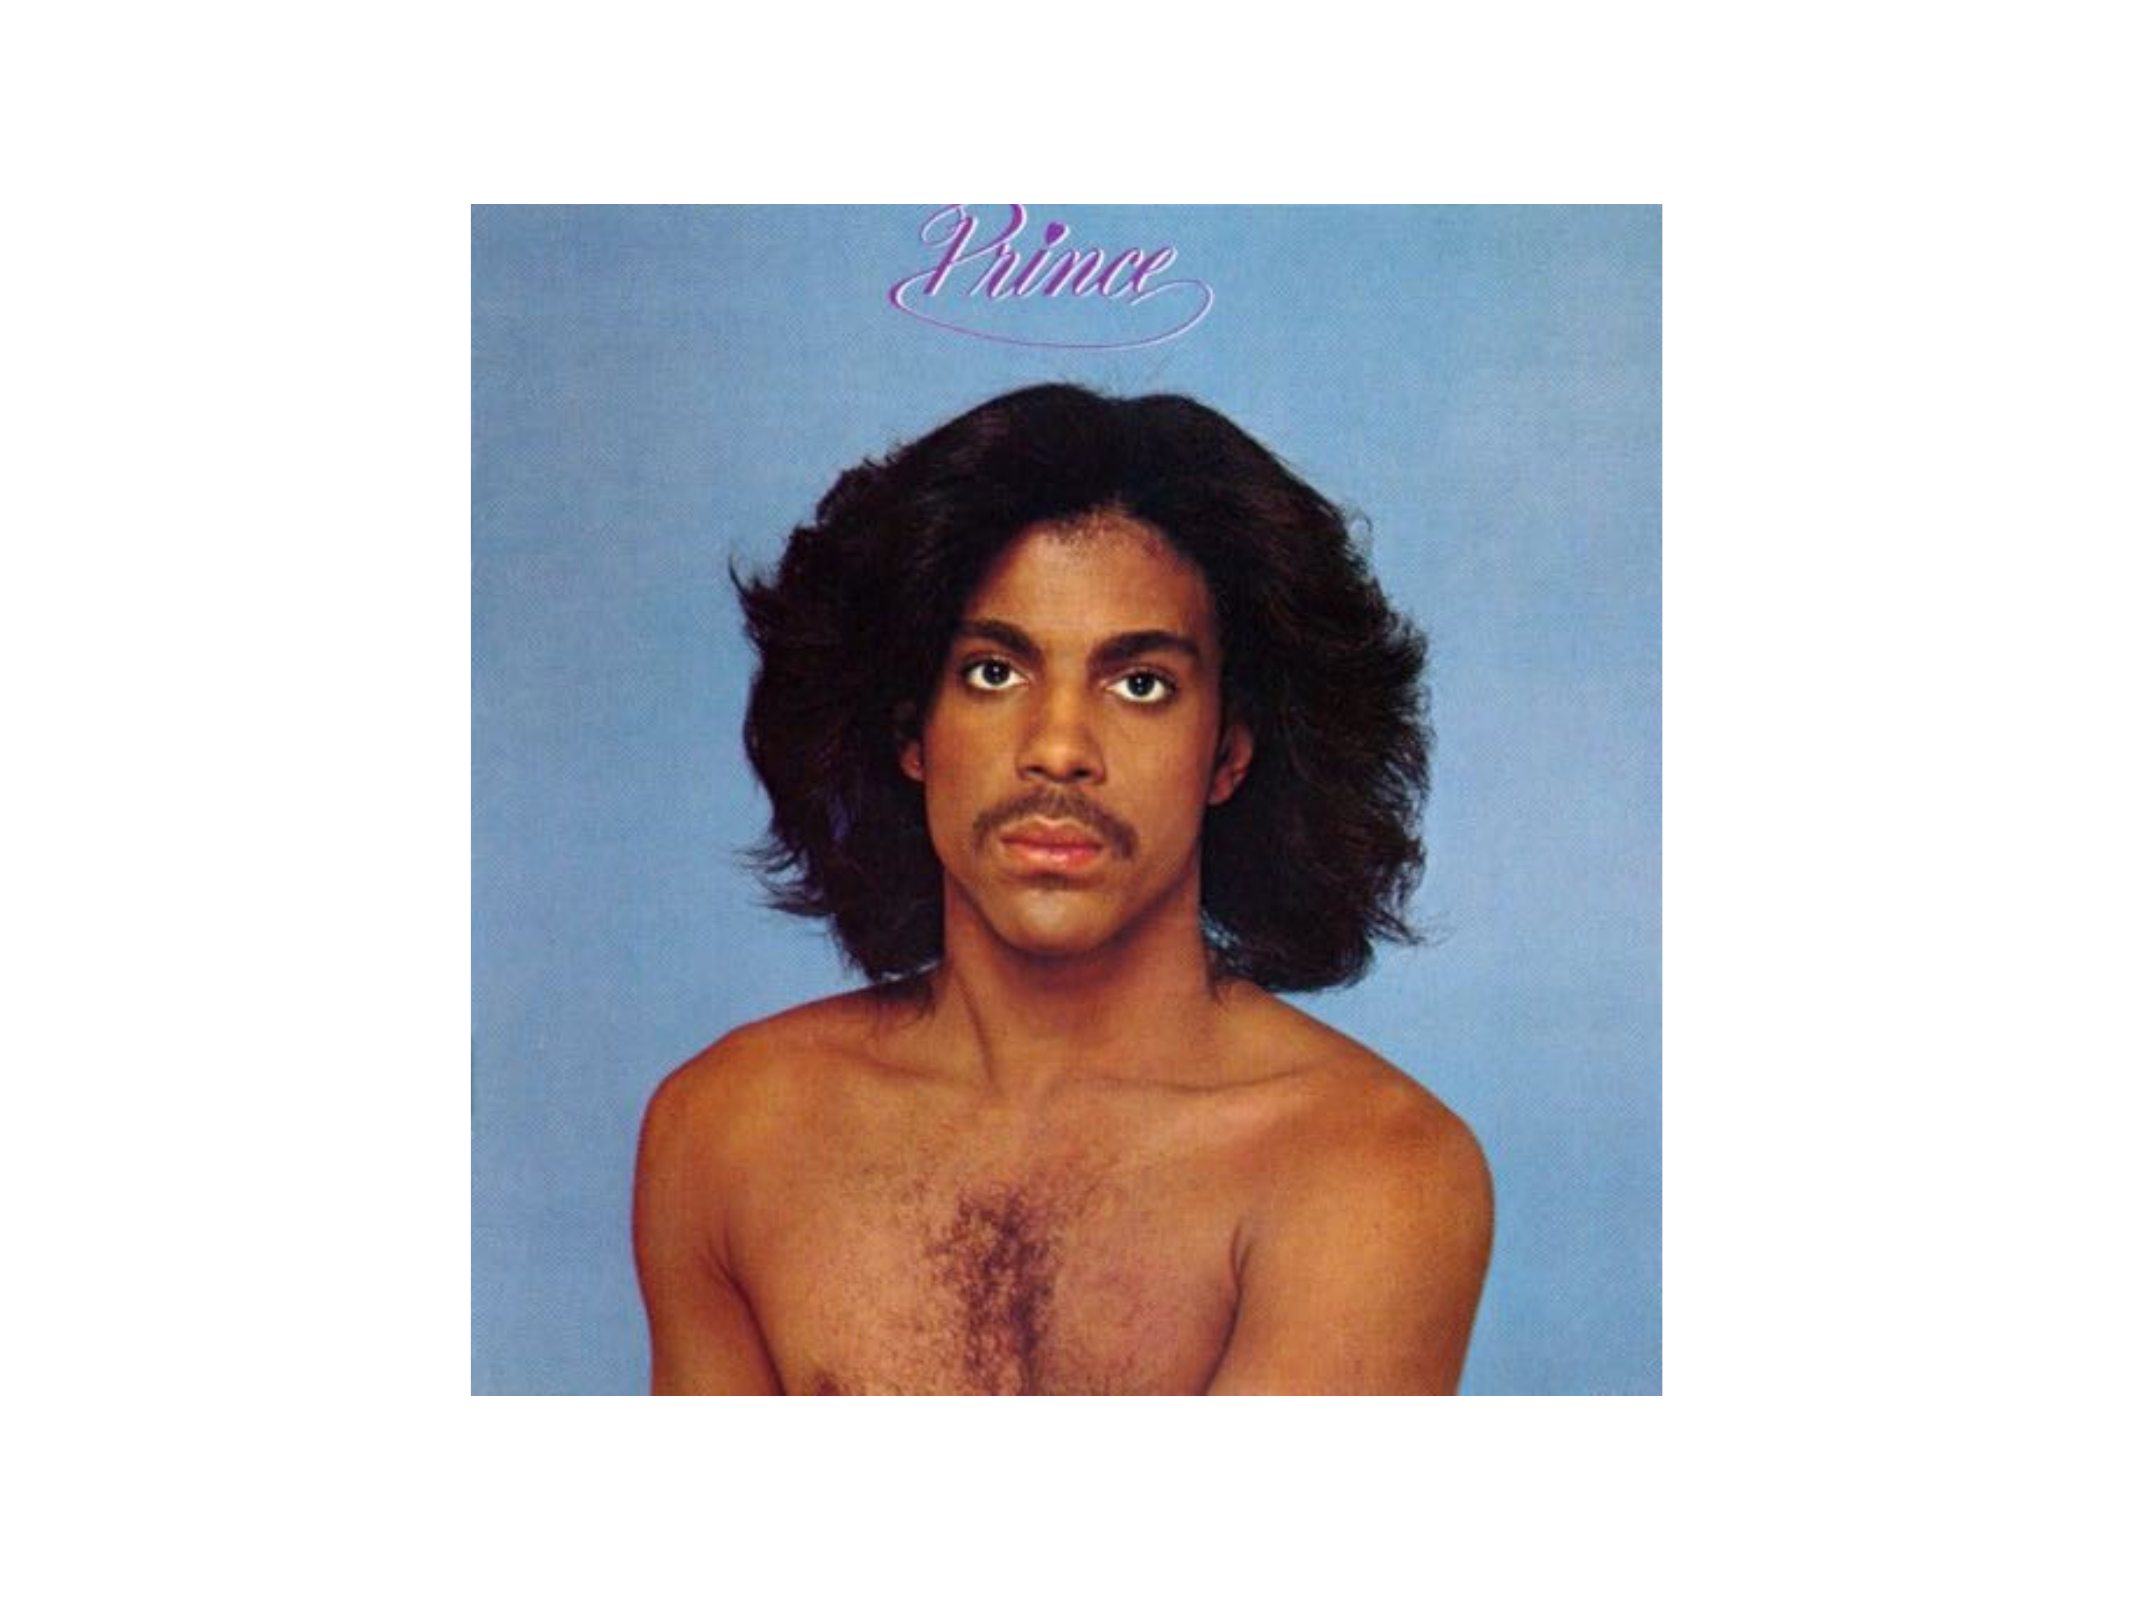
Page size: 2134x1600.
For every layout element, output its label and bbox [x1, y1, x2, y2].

text_box [470, 204, 1663, 1396]
